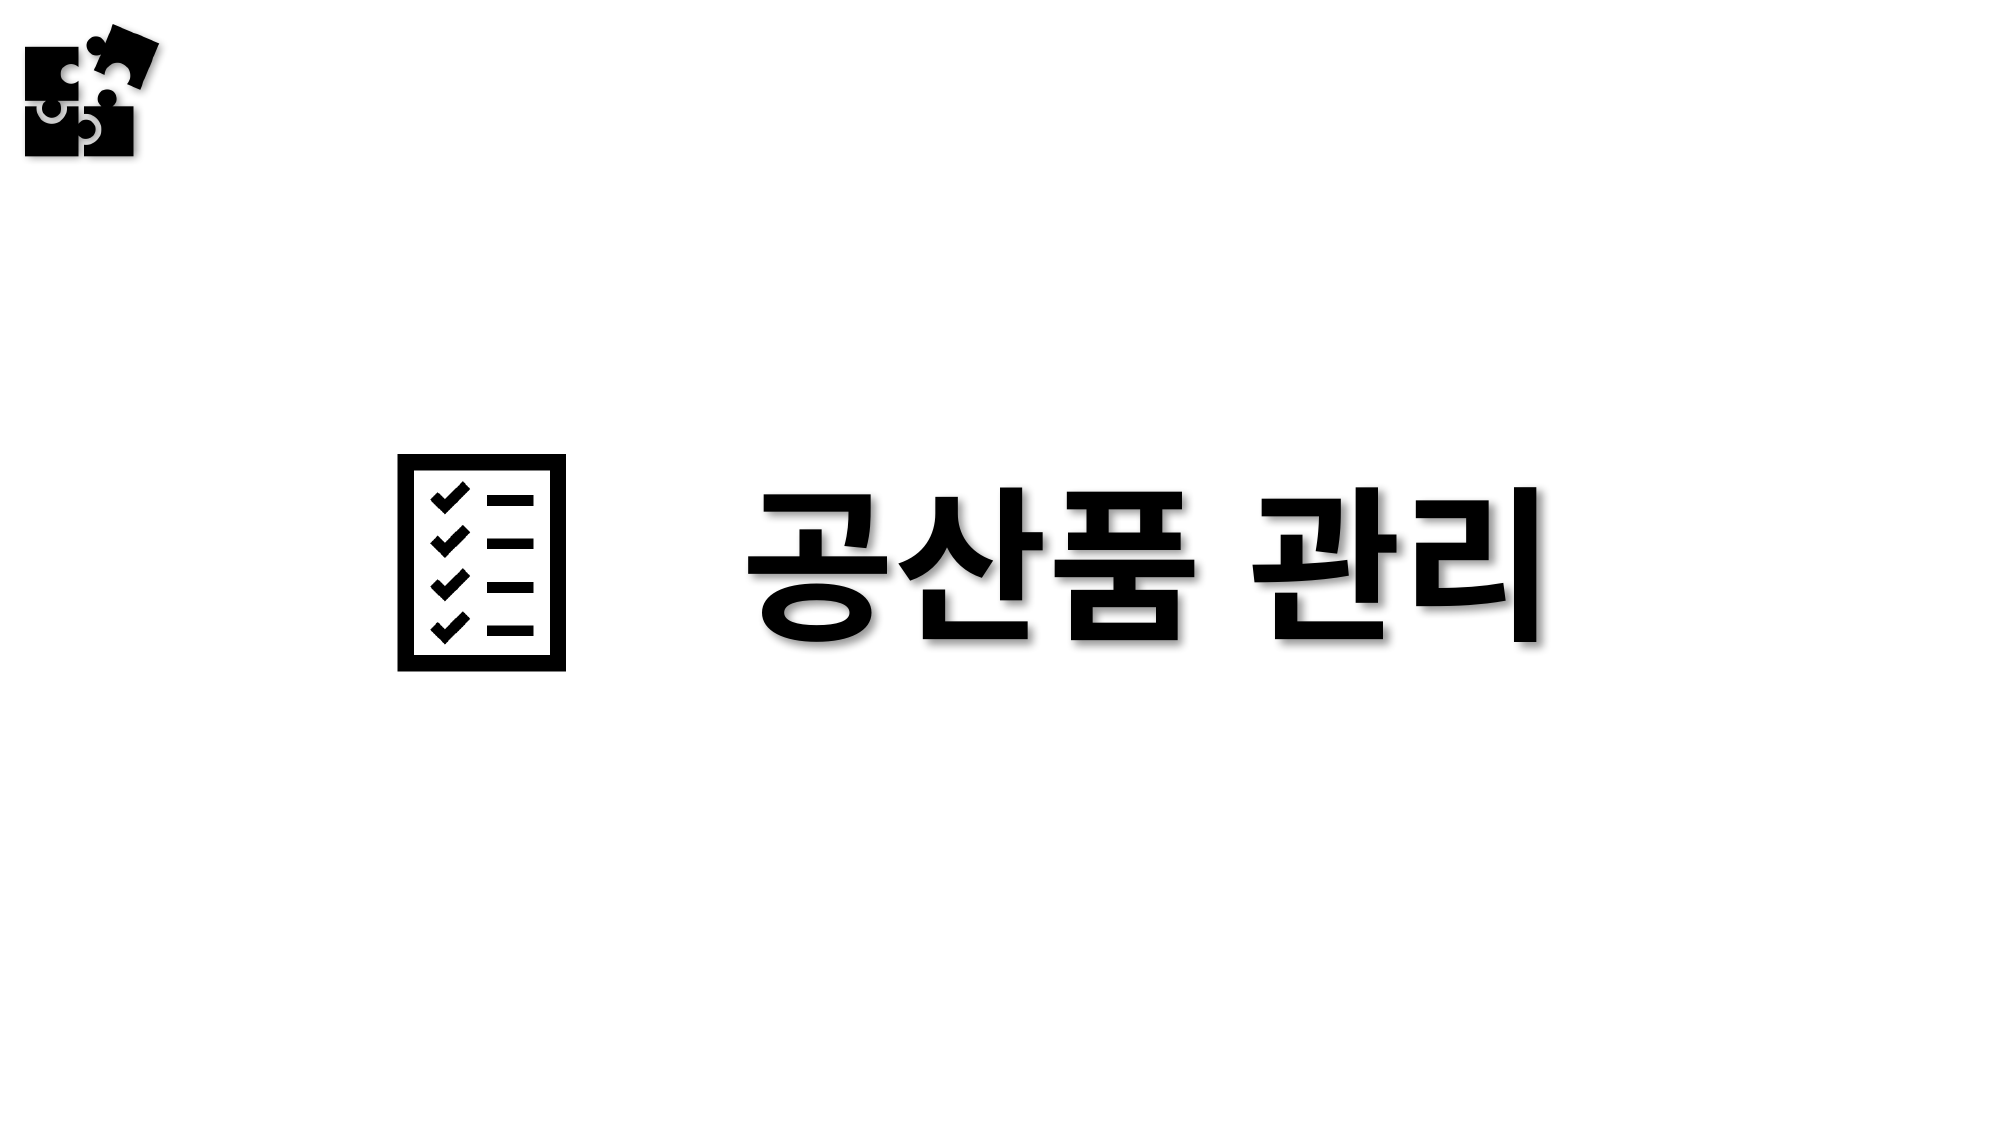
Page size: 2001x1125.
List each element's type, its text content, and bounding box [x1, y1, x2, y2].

picture [351, 432, 612, 693]
picture [0, 0, 183, 183]
text_box 공산품 관리 [726, 453, 1571, 669]
